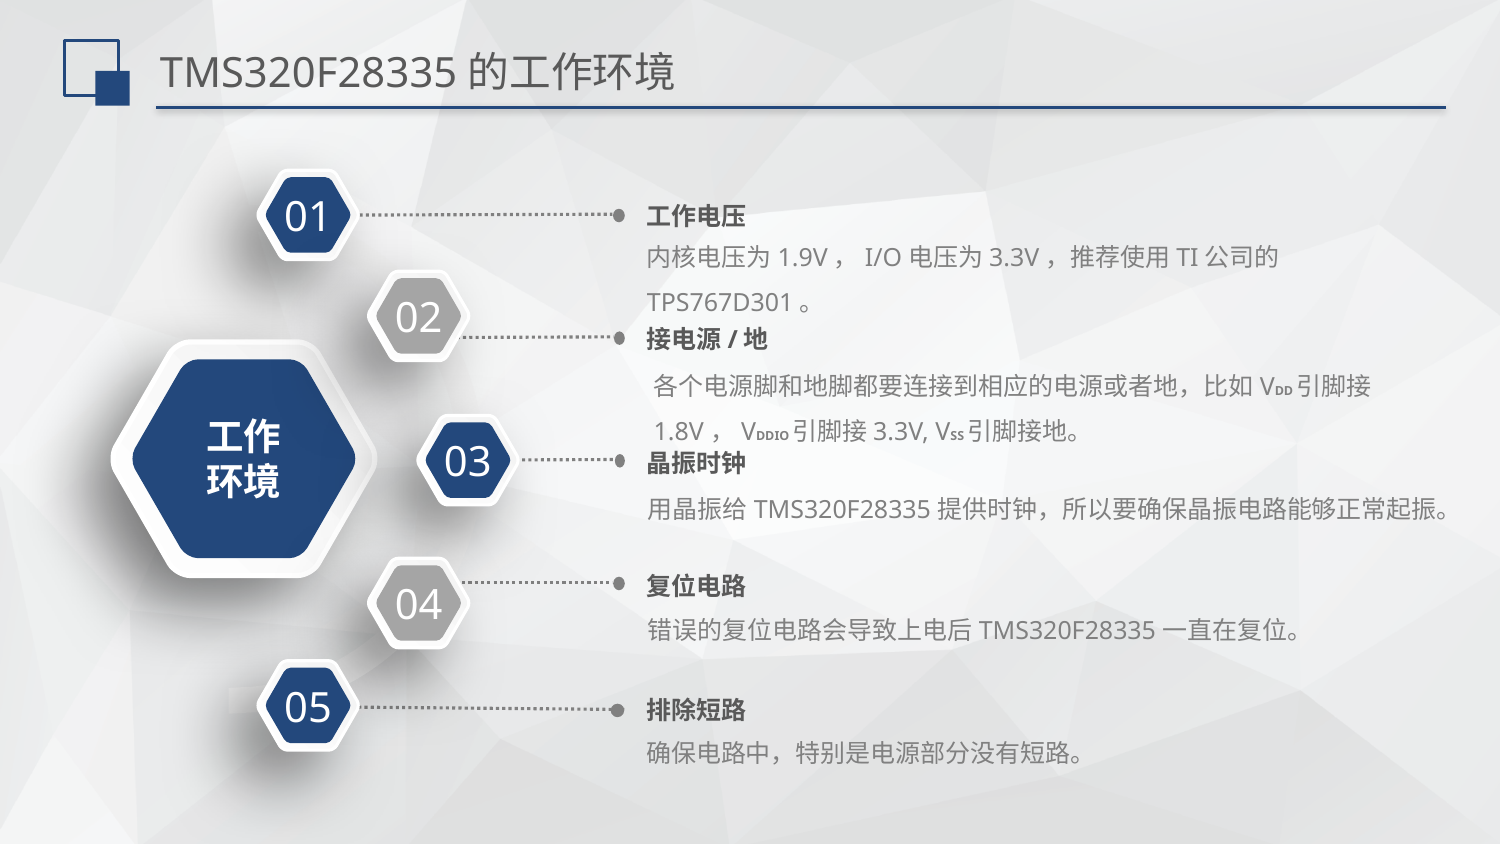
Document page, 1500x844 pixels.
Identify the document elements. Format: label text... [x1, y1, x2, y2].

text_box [246, 208, 252, 223]
text_box 内核电压为1.9V，I/O电压为3.3V，推荐使用TI公司的TPS767D301。 [623, 224, 1456, 275]
picture [0, 0, 1500, 844]
text_box 复位电路 [631, 571, 786, 597]
text_box 晶振时钟 [631, 448, 786, 476]
text_box 排除短路 [631, 692, 786, 720]
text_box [474, 331, 626, 346]
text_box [363, 208, 626, 223]
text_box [257, 660, 359, 751]
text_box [111, 341, 376, 576]
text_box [368, 558, 470, 648]
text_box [368, 270, 470, 361]
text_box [474, 576, 626, 591]
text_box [363, 703, 626, 718]
text_box 接电源/地 [631, 316, 786, 354]
text_box 工作电压 [631, 192, 786, 224]
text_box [257, 169, 359, 260]
text_box 确保电路中，特别是电源部分没有短路。 [622, 720, 1482, 815]
text_box 用晶振给TMS320F28335提供时钟，所以要确保晶振电路能够正常起振。 [624, 476, 1484, 571]
text_box 错误的复位电路会导致上电后TMS320F28335一直在复位。 [624, 597, 1484, 692]
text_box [417, 415, 519, 506]
title TMS320F28335的工作环境 [148, 43, 1117, 99]
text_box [524, 453, 626, 468]
text_box 各个电源脚和地脚都要连接到相应的电源或者地，比如VDD引脚接1.8V，VDDIO引脚接3.3V, VSS引脚接地。 [630, 354, 1463, 448]
